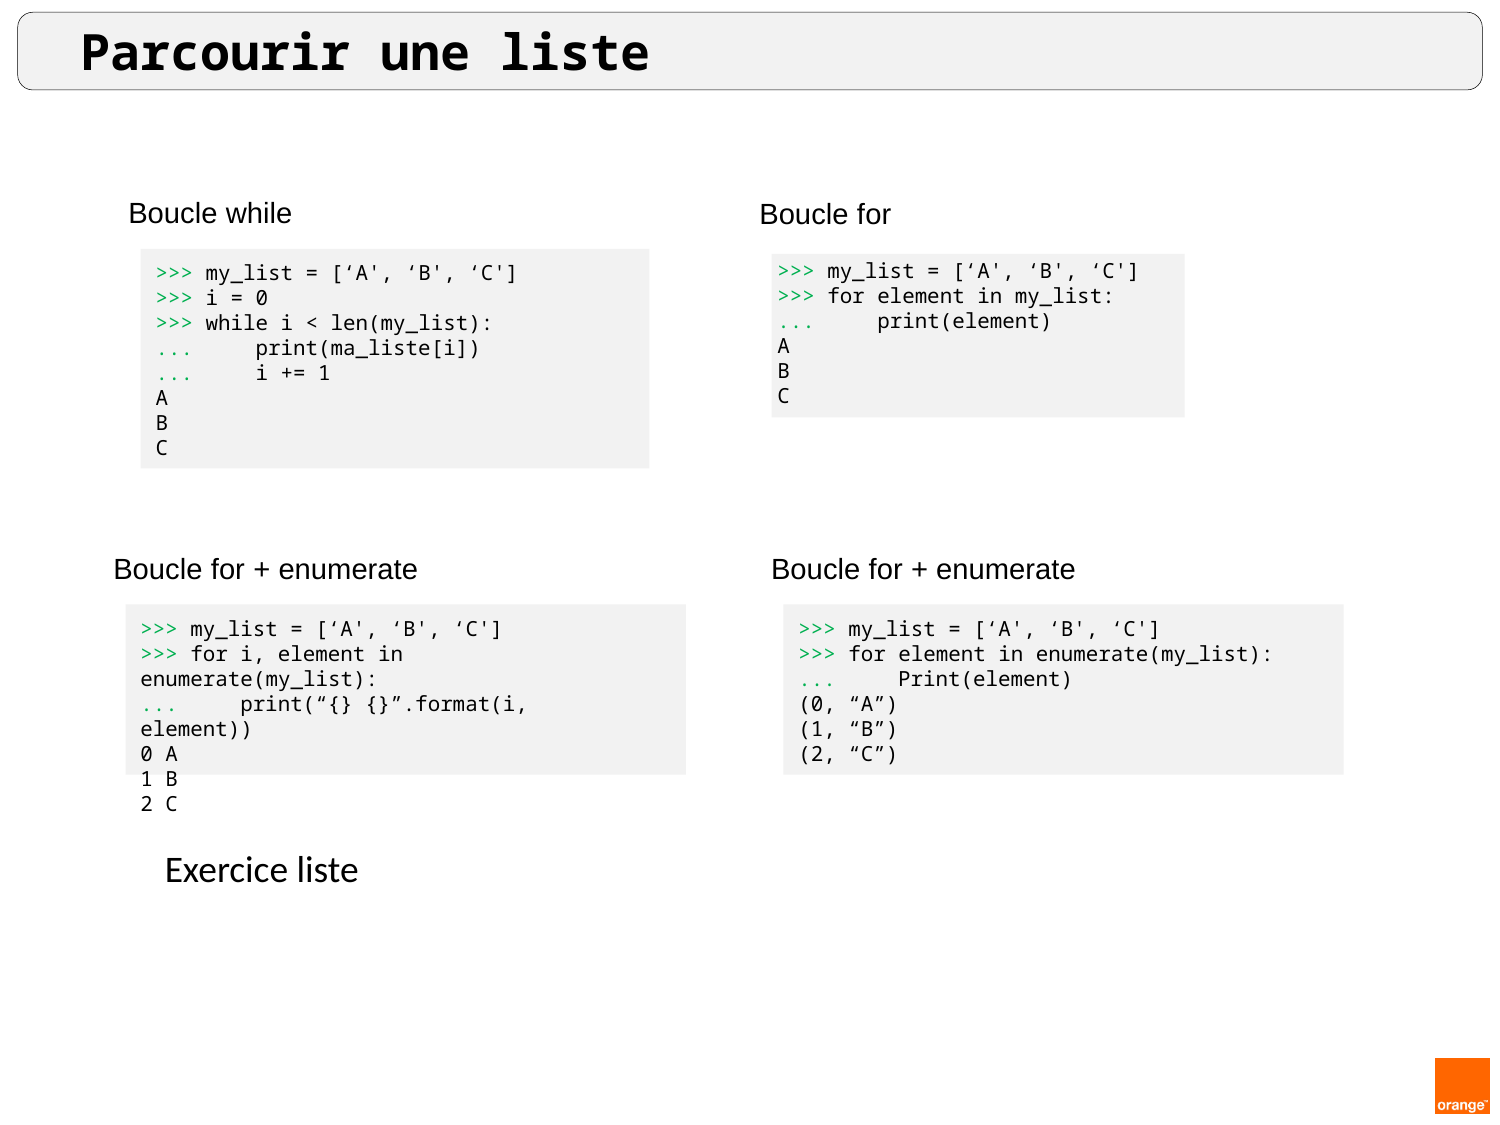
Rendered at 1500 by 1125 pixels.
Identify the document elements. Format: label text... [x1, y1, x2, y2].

text_box [15, 10, 1485, 93]
text_box Parcourir une liste [65, 13, 1441, 93]
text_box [113, 187, 754, 470]
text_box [756, 542, 1397, 776]
picture [1435, 1058, 1490, 1114]
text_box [98, 542, 739, 776]
text_box Exercice liste [149, 837, 1350, 898]
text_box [744, 188, 1500, 418]
